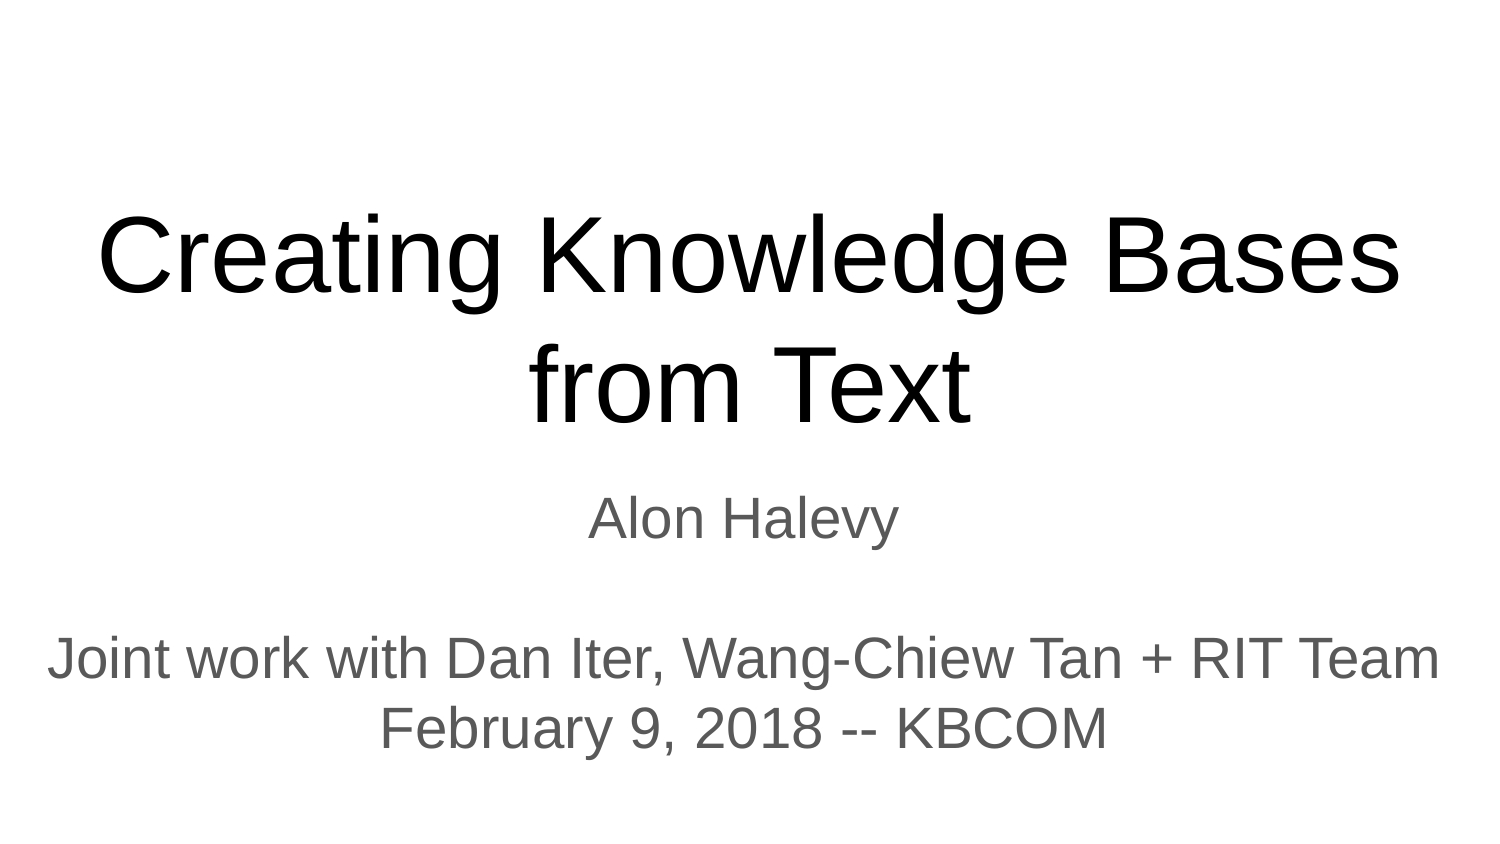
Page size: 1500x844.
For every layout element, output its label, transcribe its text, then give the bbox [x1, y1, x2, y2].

title Creating Knowledge Bases from Text [51, 122, 1449, 459]
subtitle Alon Halevy Joint work with Dan Iter, Wang-Chiew Tan + RIT Team February 9, 2018 -- KBCOM [10, 464, 1480, 595]
